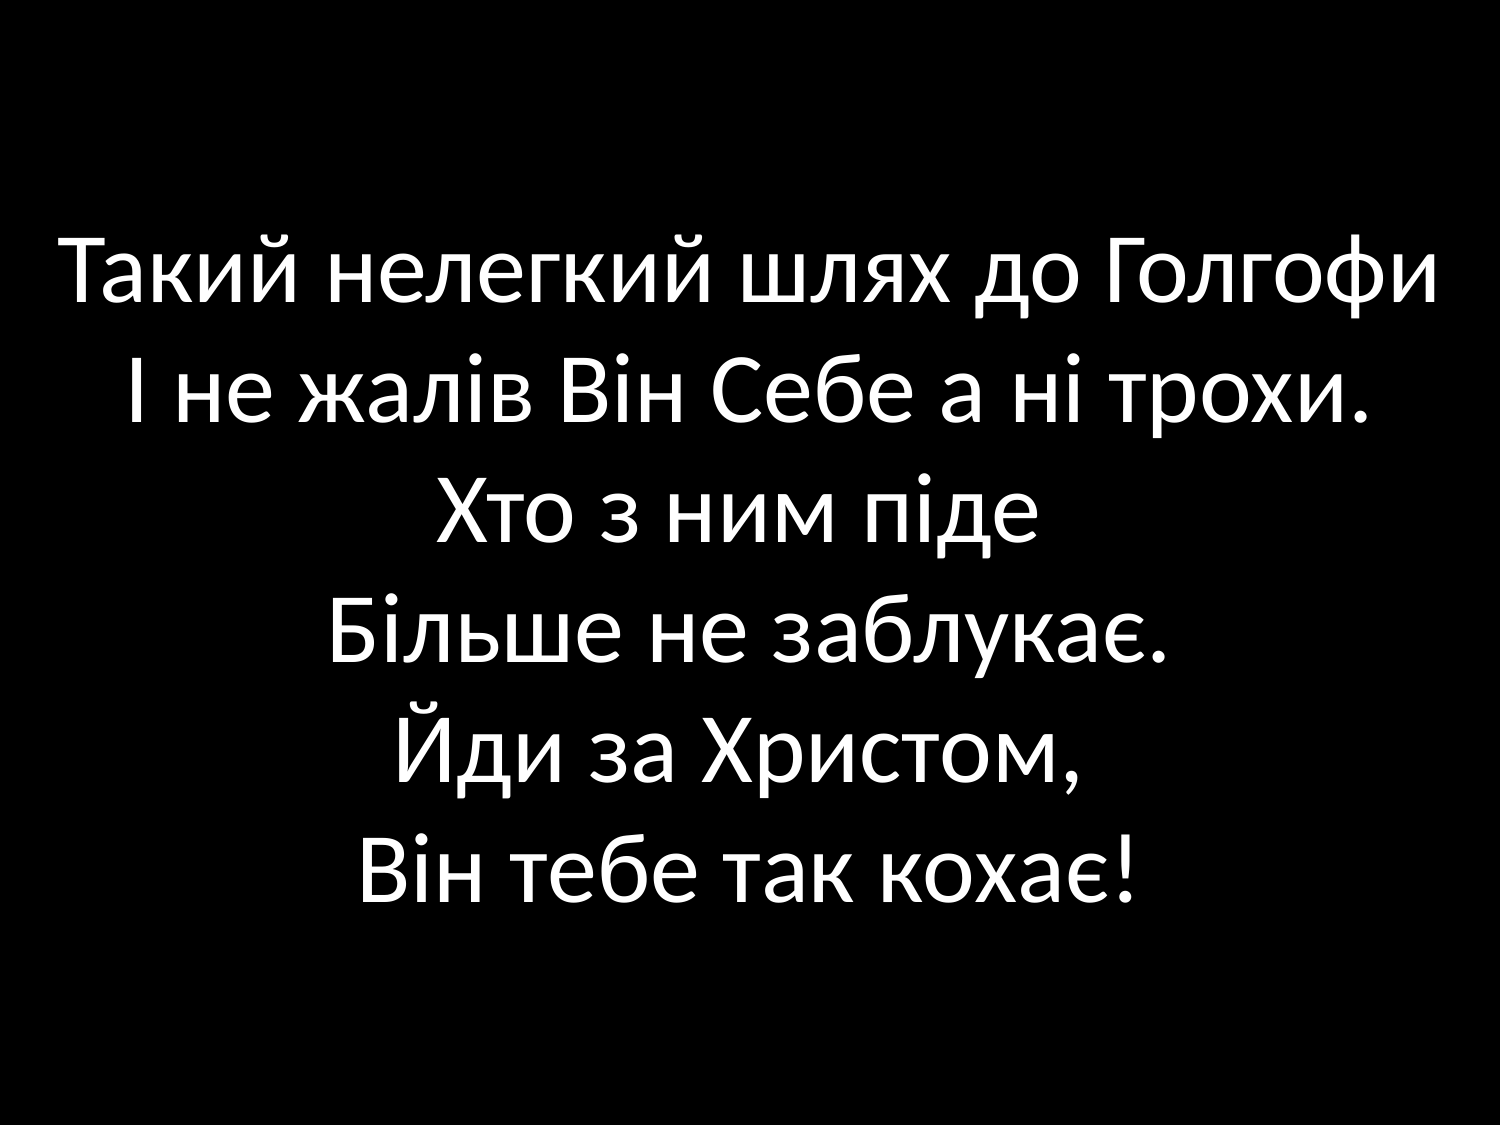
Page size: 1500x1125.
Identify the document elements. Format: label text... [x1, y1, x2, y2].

title Такий нелегкий шлях до Голгофи І не жалів Він Себе а ні трохи. Хто з ним піде Більше не заблукає. Йди за Христом, Він тебе так кохає! [0, 0, 1500, 1125]
